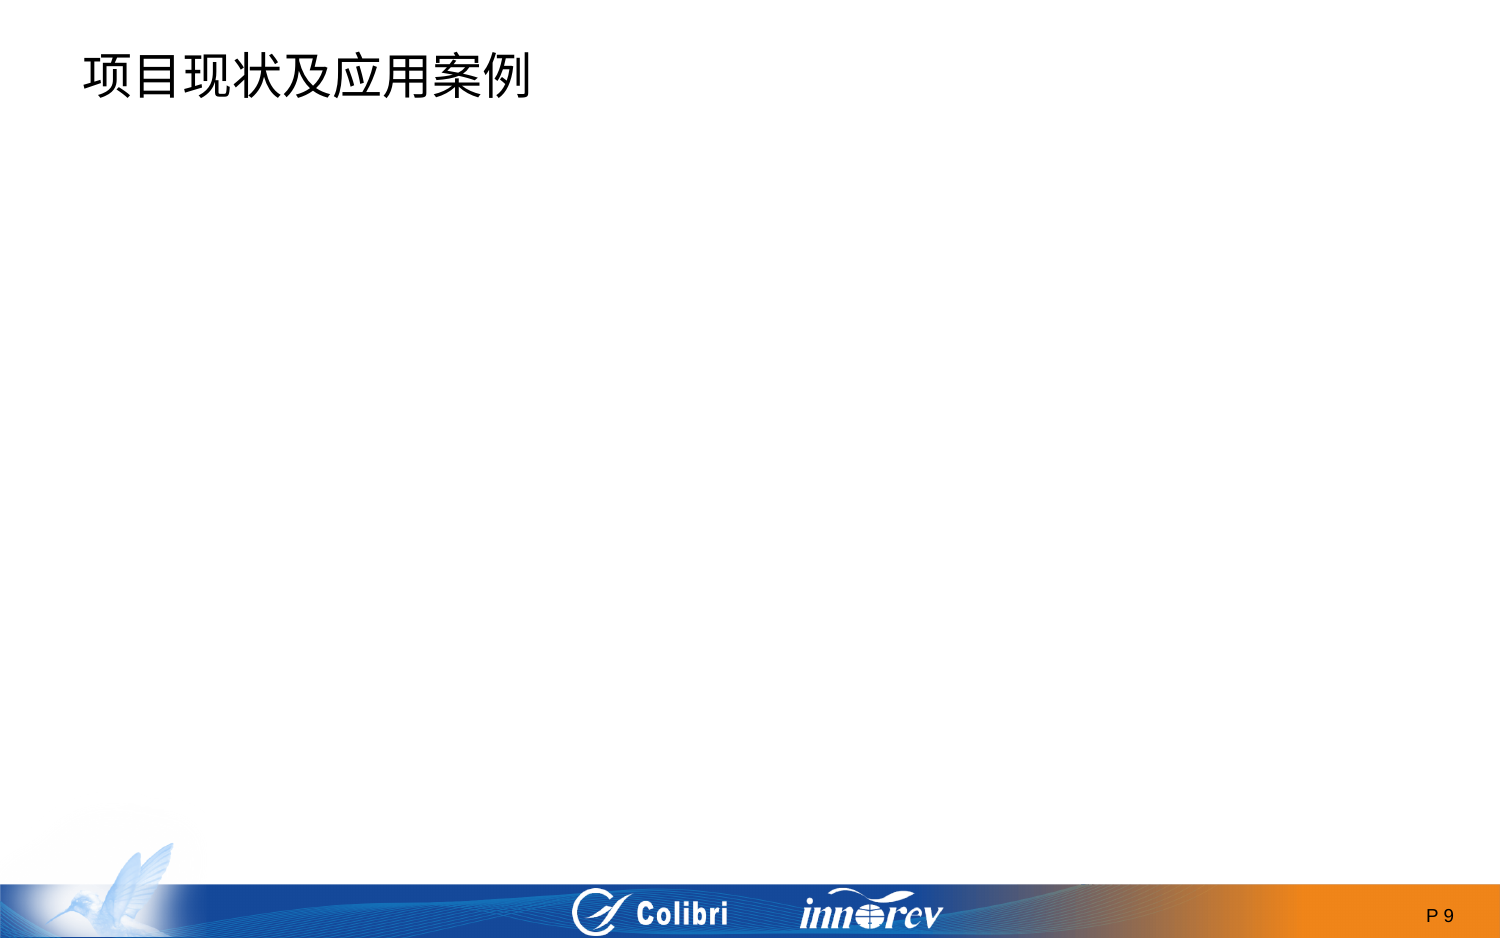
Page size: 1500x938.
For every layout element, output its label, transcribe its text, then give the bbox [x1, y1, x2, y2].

title 项目现状及应用案例 [69, 25, 986, 123]
picture [0, 790, 1500, 938]
